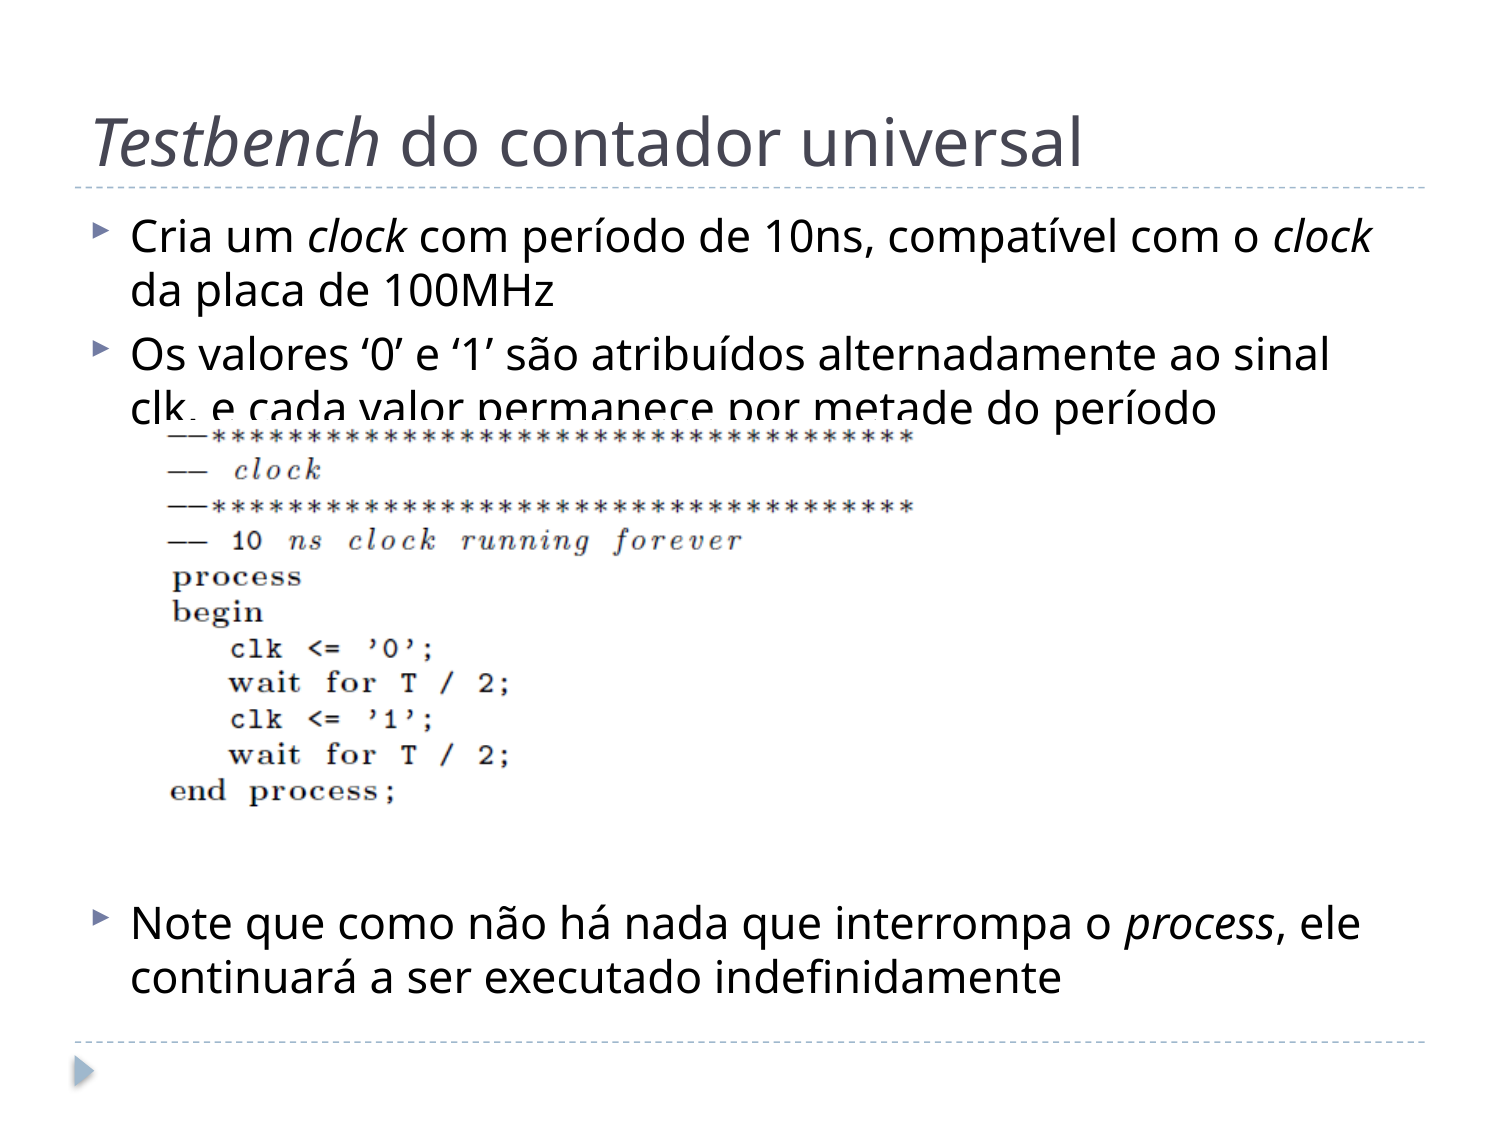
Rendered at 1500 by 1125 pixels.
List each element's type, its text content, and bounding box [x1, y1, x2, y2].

title Testbench do contador universal [75, 24, 1425, 188]
list Cria um clock com período de 10ns, compatível com o clock da placa de 100MHz Os valores ‘0’ e ‘1’ são atribuídos alternadamente ao sinal clk, e cada valor permanece por metade do período Note que como não há nada que interrompa o process, ele continuará a ser executado indefinidamente [75, 200, 1425, 1010]
picture [159, 420, 918, 817]
